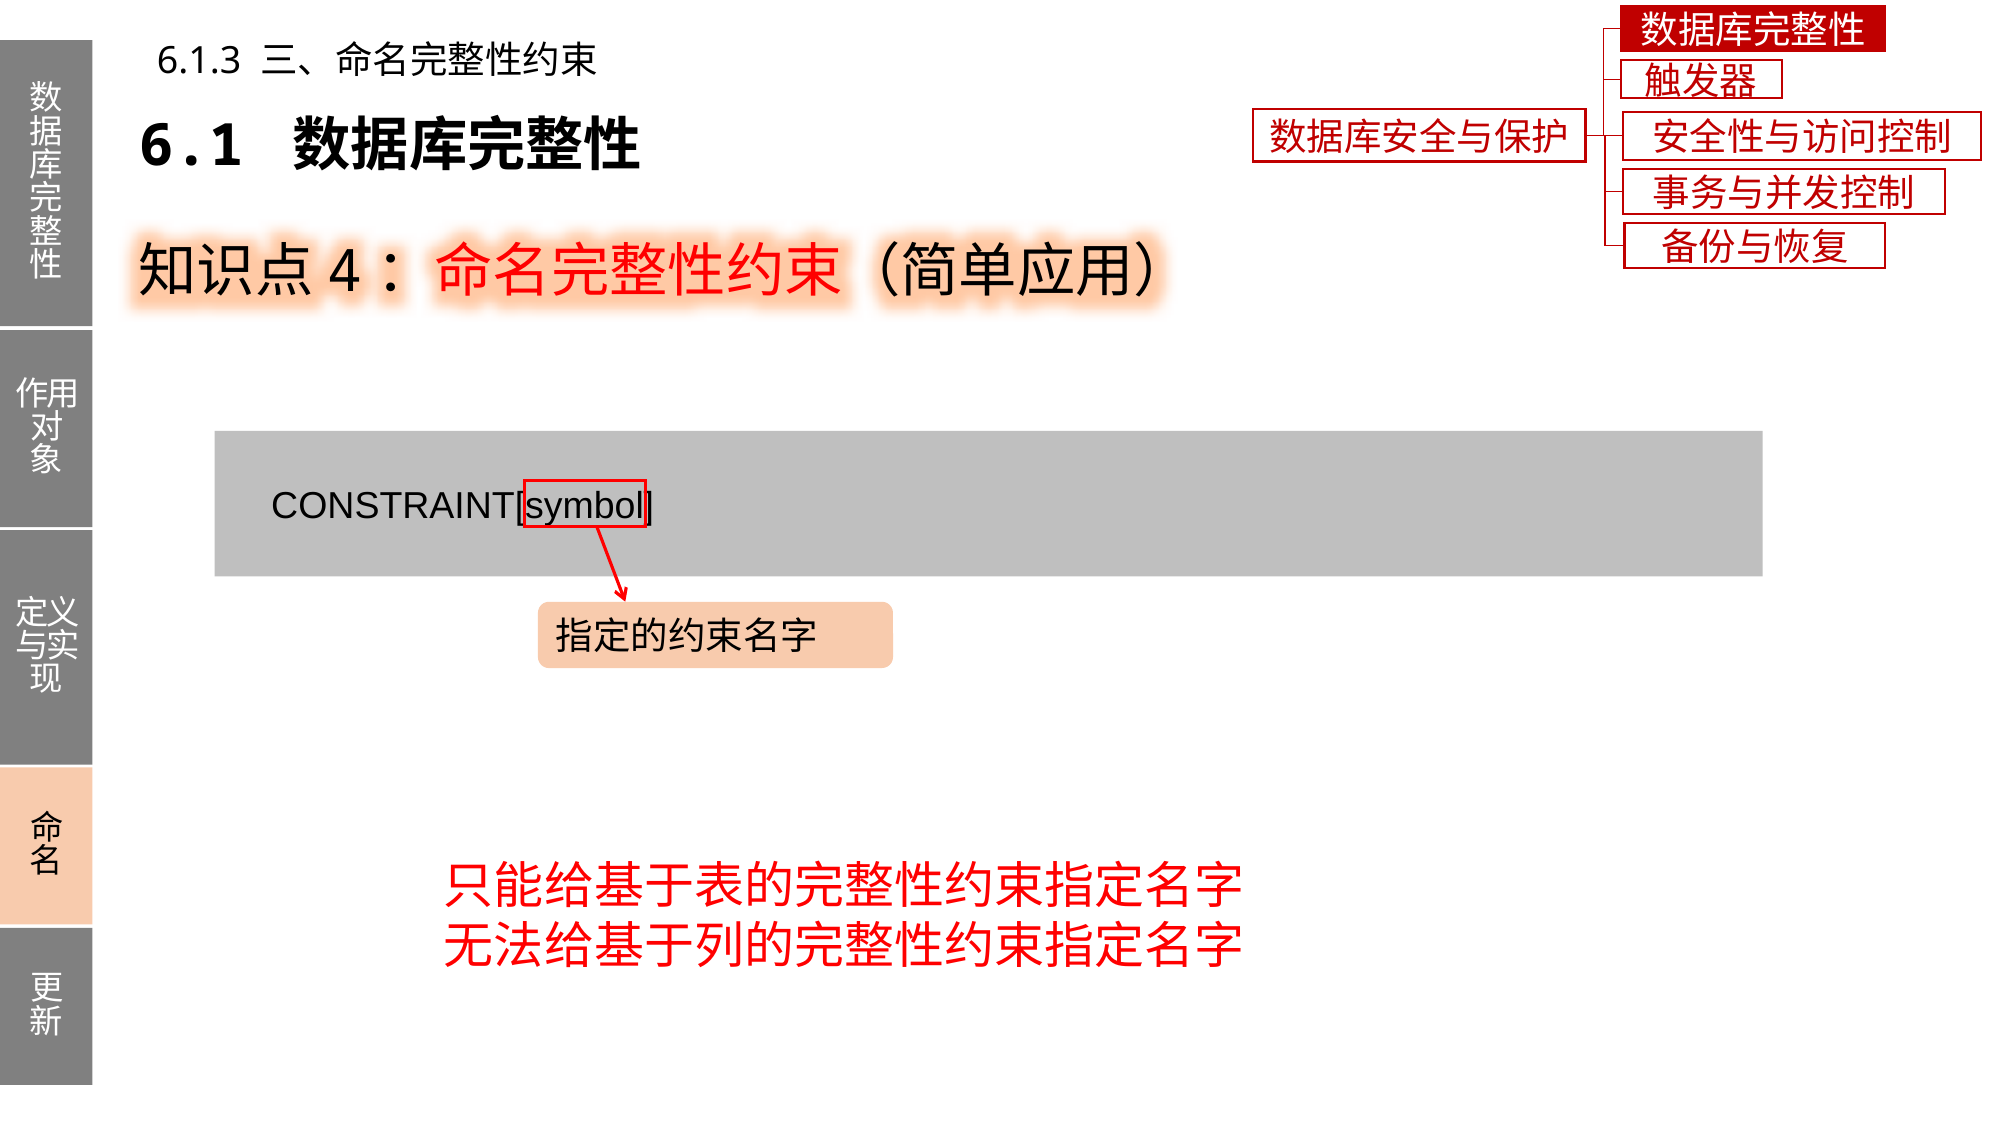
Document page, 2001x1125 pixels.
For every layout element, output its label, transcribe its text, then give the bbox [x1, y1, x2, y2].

text_box [523, 480, 646, 528]
text_box 数据库完整性 [1620, 5, 1886, 52]
text_box 知识点3：定义与实现完整性约束（综合应用） [114, 166, 1954, 339]
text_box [0, 40, 93, 1085]
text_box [1585, 135, 1625, 246]
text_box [1585, 28, 1621, 79]
text_box 数据库安全与保护 [118, 170, 1949, 335]
text_box 6.1.3 三、命名完整性约束 [142, 28, 613, 89]
text_box 备份与恢复 [1623, 222, 1886, 269]
text_box 触发器 [1621, 59, 1783, 99]
text_box 只能给基于表的完整性约束指定名字 无法给基于列的完整性约束指定名字 [429, 845, 1259, 981]
text_box 事务与并发控制 [1625, 168, 1946, 215]
text_box CONSTRAINT[symbol] [214, 430, 1764, 578]
text_box 数据库安全与保护 [1252, 108, 1585, 163]
text_box 安全性与访问控制 [1622, 111, 1982, 161]
text_box 知识点4：命名完整性约束（简单应用） [120, 172, 1945, 329]
text_box 数据库完整性 [120, 165, 1568, 170]
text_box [1585, 79, 1621, 135]
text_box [596, 526, 626, 602]
text_box 6.1 数据库完整性 [120, 97, 1568, 153]
text_box 指定的约束名字 [537, 601, 894, 669]
